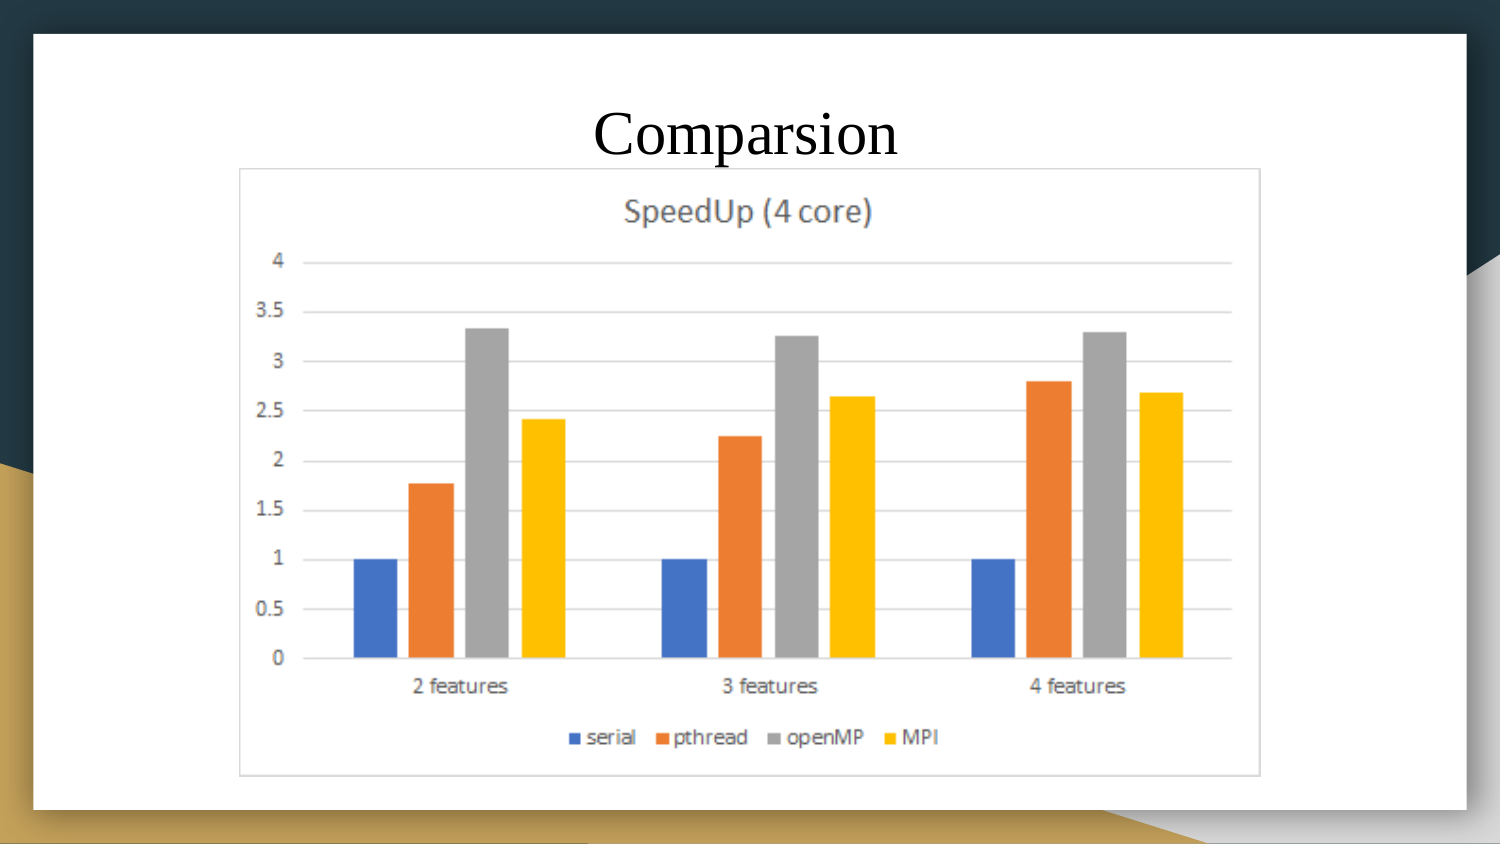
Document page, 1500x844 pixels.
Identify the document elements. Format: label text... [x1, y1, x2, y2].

text_box Comparsion [578, 77, 922, 166]
picture [238, 168, 1261, 777]
